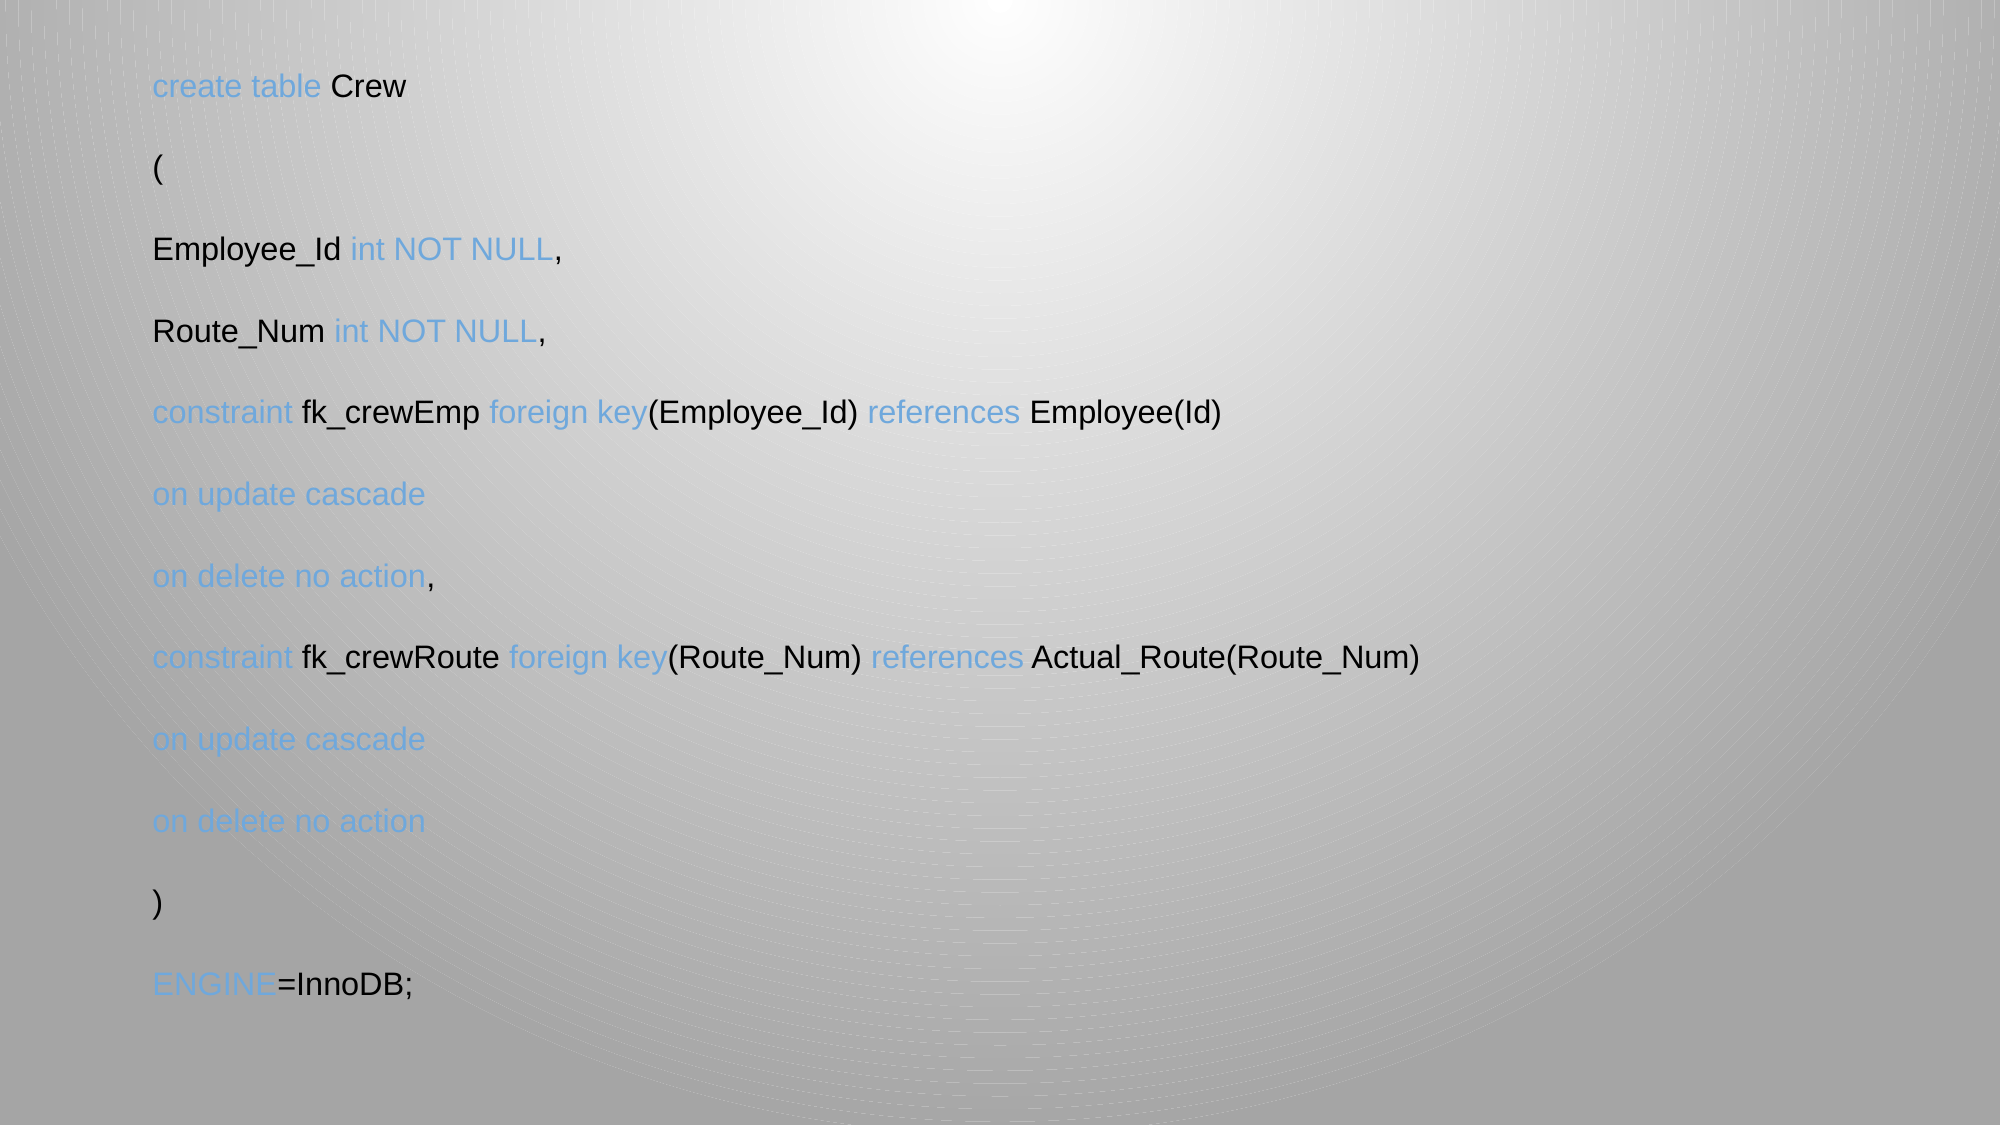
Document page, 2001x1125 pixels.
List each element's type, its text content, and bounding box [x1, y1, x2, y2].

list create table Crew ( Employee_Id int NOT NULL, Route_Num int NOT NULL, constraint fk_crewEmp foreign key(Employee_Id) references Employee(Id) on update cascade on delete no action, constraint fk_crewRoute foreign key(Route_Num) references Actual_Route(Route_Num) on update cascade on delete no action ) ENGINE=InnoDB; [137, 54, 1863, 1014]
